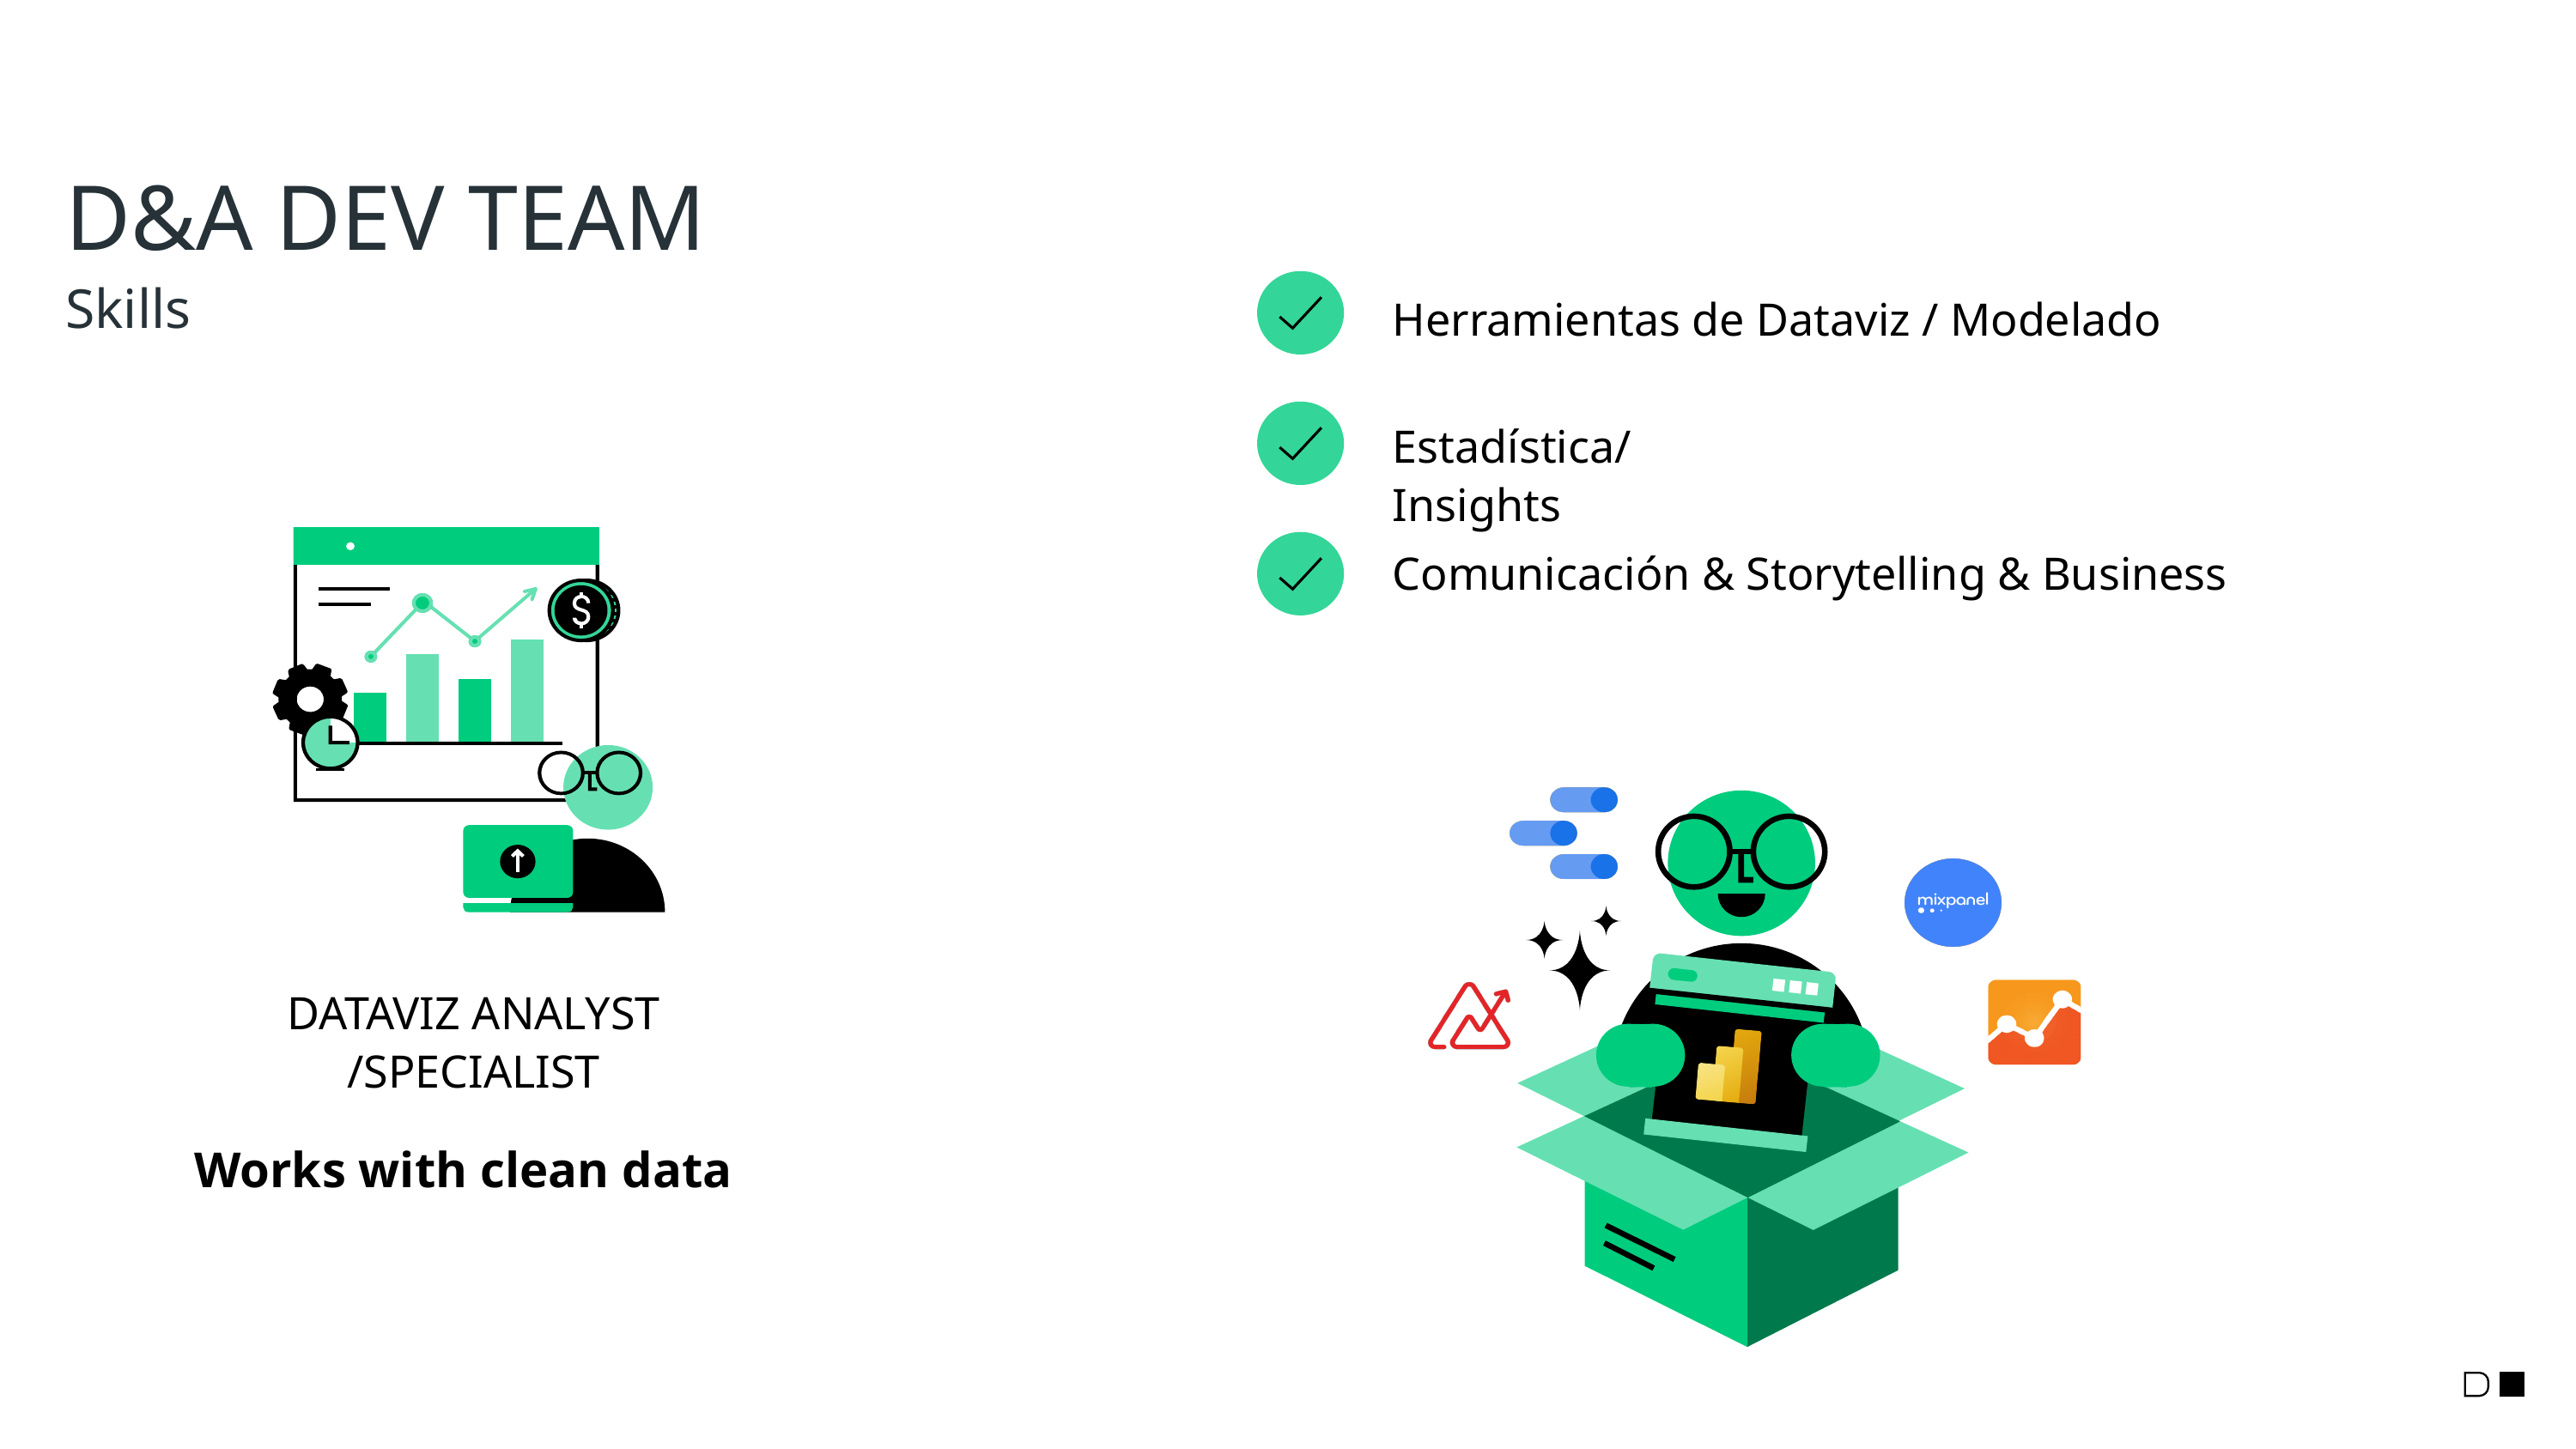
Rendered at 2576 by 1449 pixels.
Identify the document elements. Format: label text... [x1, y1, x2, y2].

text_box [1256, 401, 1345, 486]
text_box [261, 525, 665, 912]
text_box Estadística/Insights [1392, 412, 1791, 531]
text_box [1256, 270, 1345, 355]
text_box Comunicación & Storytelling & Business [1392, 539, 2228, 599]
text_box DATAVIZ ANALYST /SPECIALIST [156, 979, 791, 1098]
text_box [1414, 784, 2081, 1348]
text_box D&A DEV TEAM Skills [52, 8, 1092, 481]
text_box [1256, 531, 1345, 616]
text_box Herramientas de Dataviz / Modelado [1392, 285, 2228, 345]
text_box Works with clean data [170, 1133, 756, 1197]
